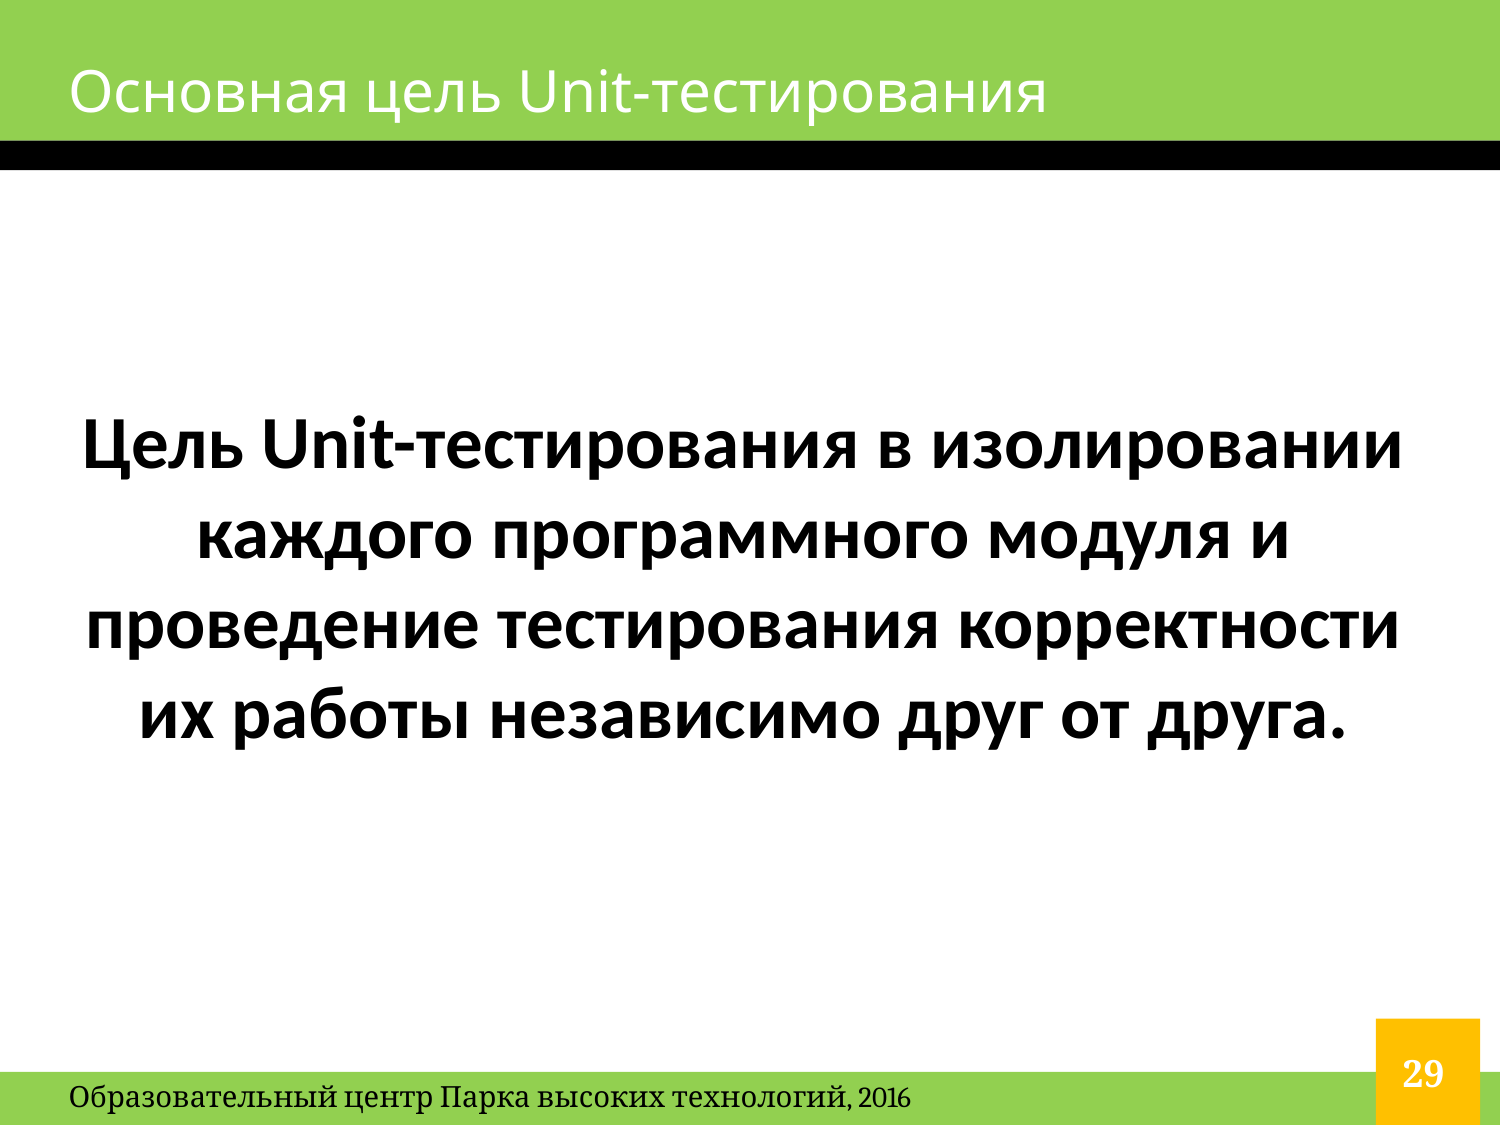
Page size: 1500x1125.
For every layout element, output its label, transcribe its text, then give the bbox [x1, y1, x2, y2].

text_box Цель Unit-тестирования в изолировании каждого программного модуля и проведение тестирования корректности их работы независимо друг от друга. [58, 386, 1430, 762]
title Основная цель Unit-тестирования [53, 42, 1404, 135]
slide_number 29 [1371, 1042, 1477, 1103]
